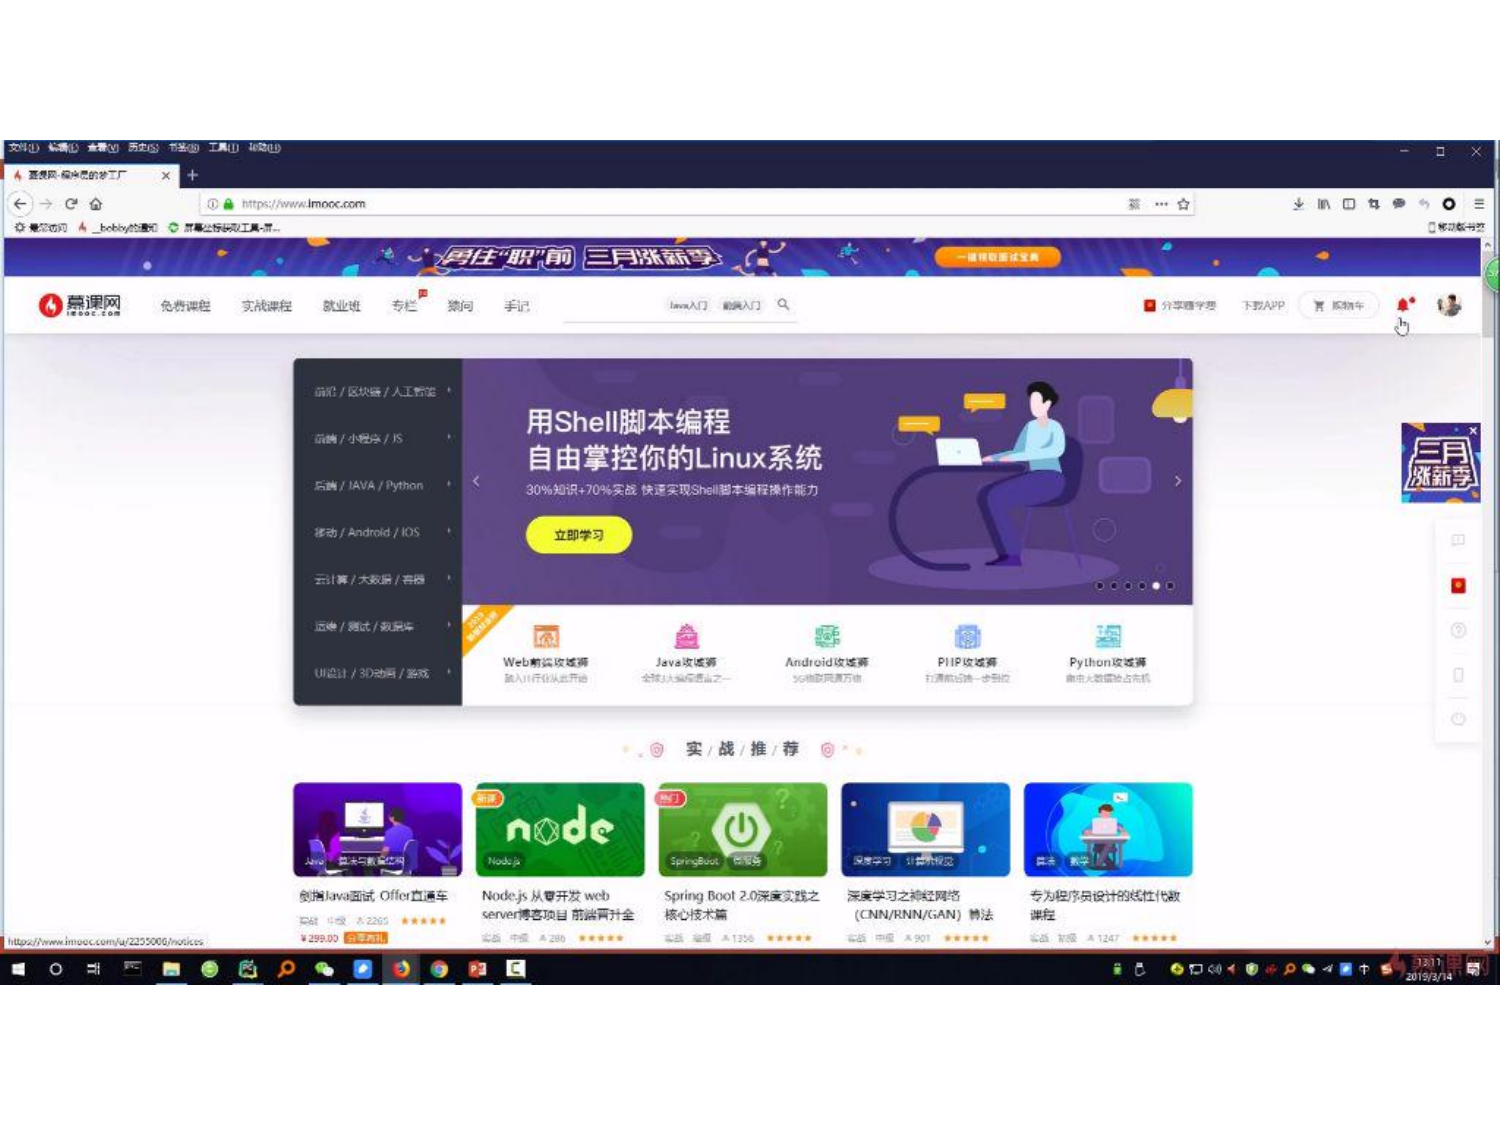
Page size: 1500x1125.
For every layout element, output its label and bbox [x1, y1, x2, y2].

picture [0, 140, 1500, 985]
